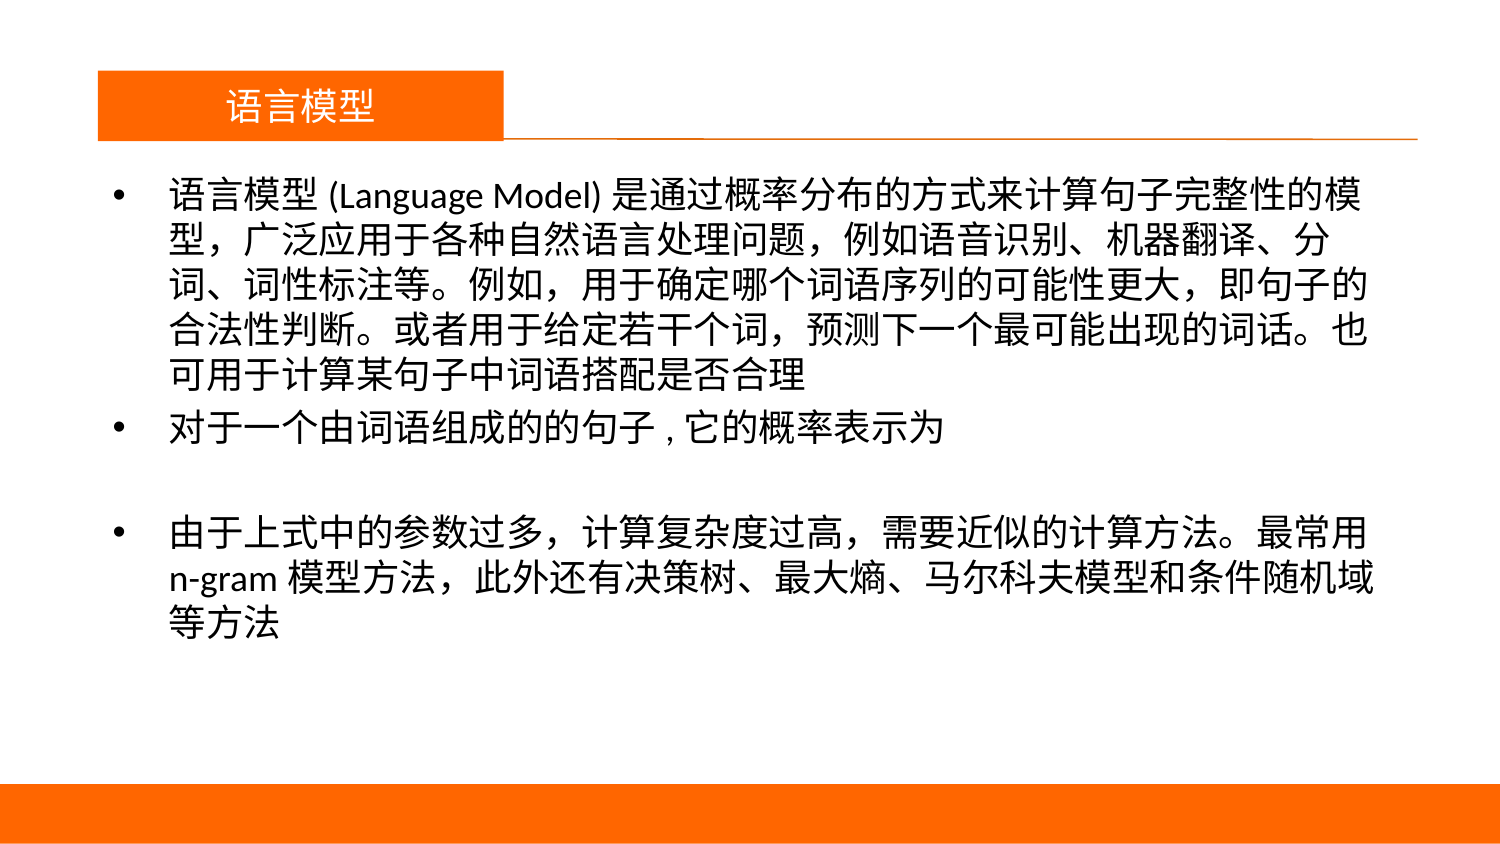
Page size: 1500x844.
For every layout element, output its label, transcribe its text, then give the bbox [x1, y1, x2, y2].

text_box 语言模型 [96, 68, 506, 143]
text_box [99, 70, 130, 147]
text_box [0, 782, 1500, 844]
